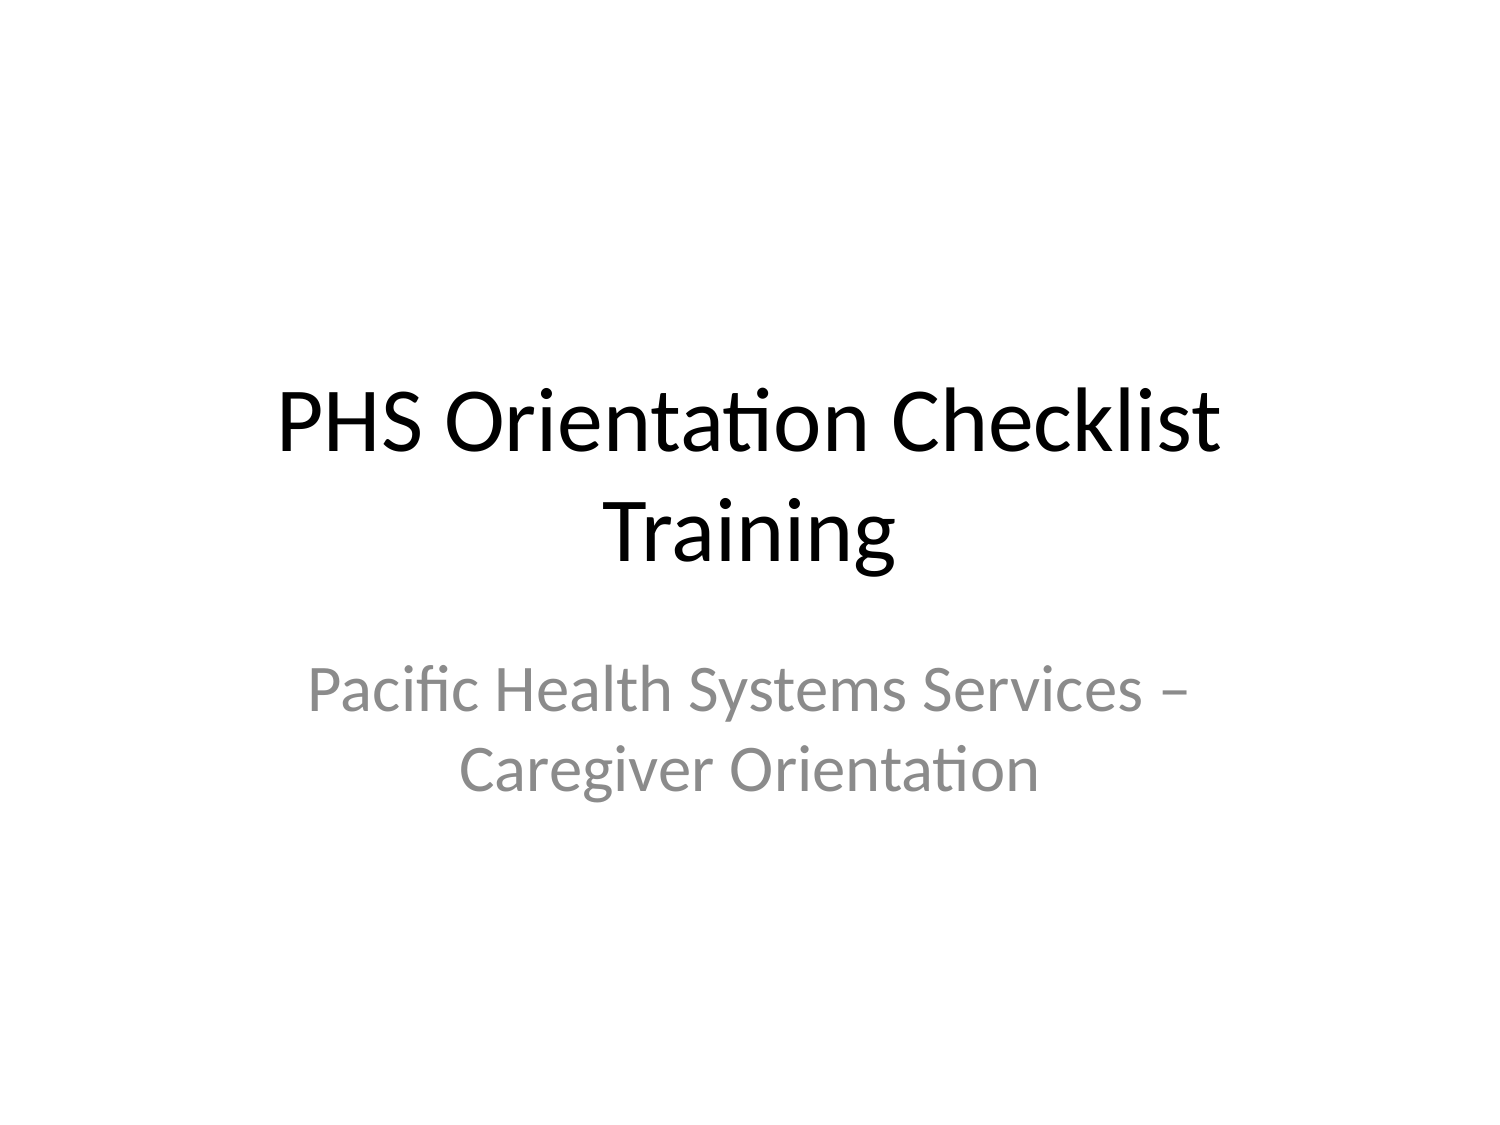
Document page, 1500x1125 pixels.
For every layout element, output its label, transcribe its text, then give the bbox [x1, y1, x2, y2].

subtitle Pacific Health Systems Services – Caregiver Orientation [225, 637, 1275, 925]
title PHS Orientation Checklist Training [112, 349, 1388, 591]
